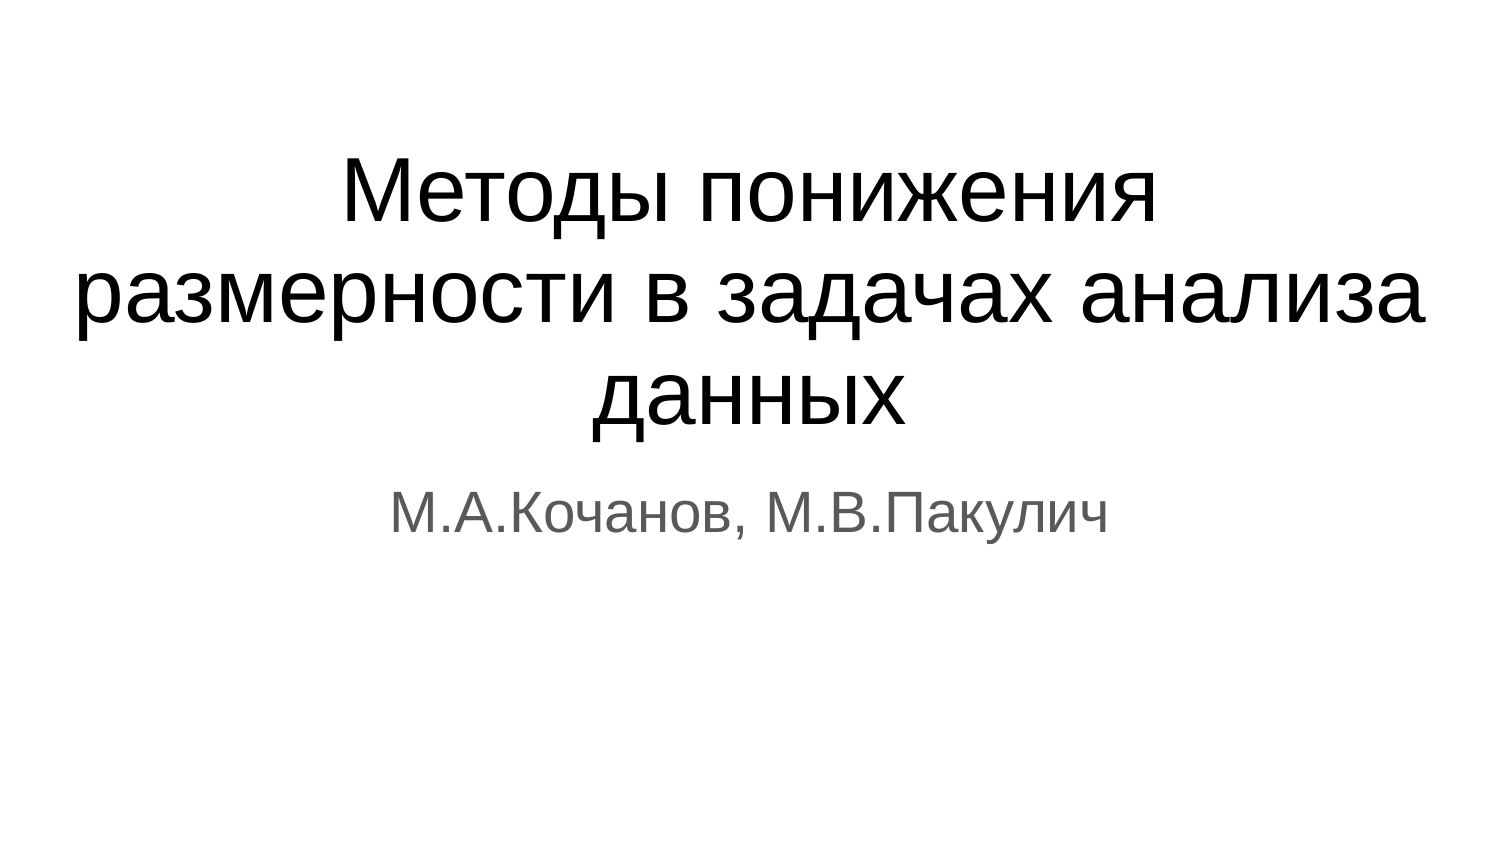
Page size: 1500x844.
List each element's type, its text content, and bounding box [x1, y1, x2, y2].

subtitle М.А.Кочанов, М.В.Пакулич [51, 464, 1449, 595]
title Методы понижения размерности в задачах анализа данных [51, 122, 1449, 459]
